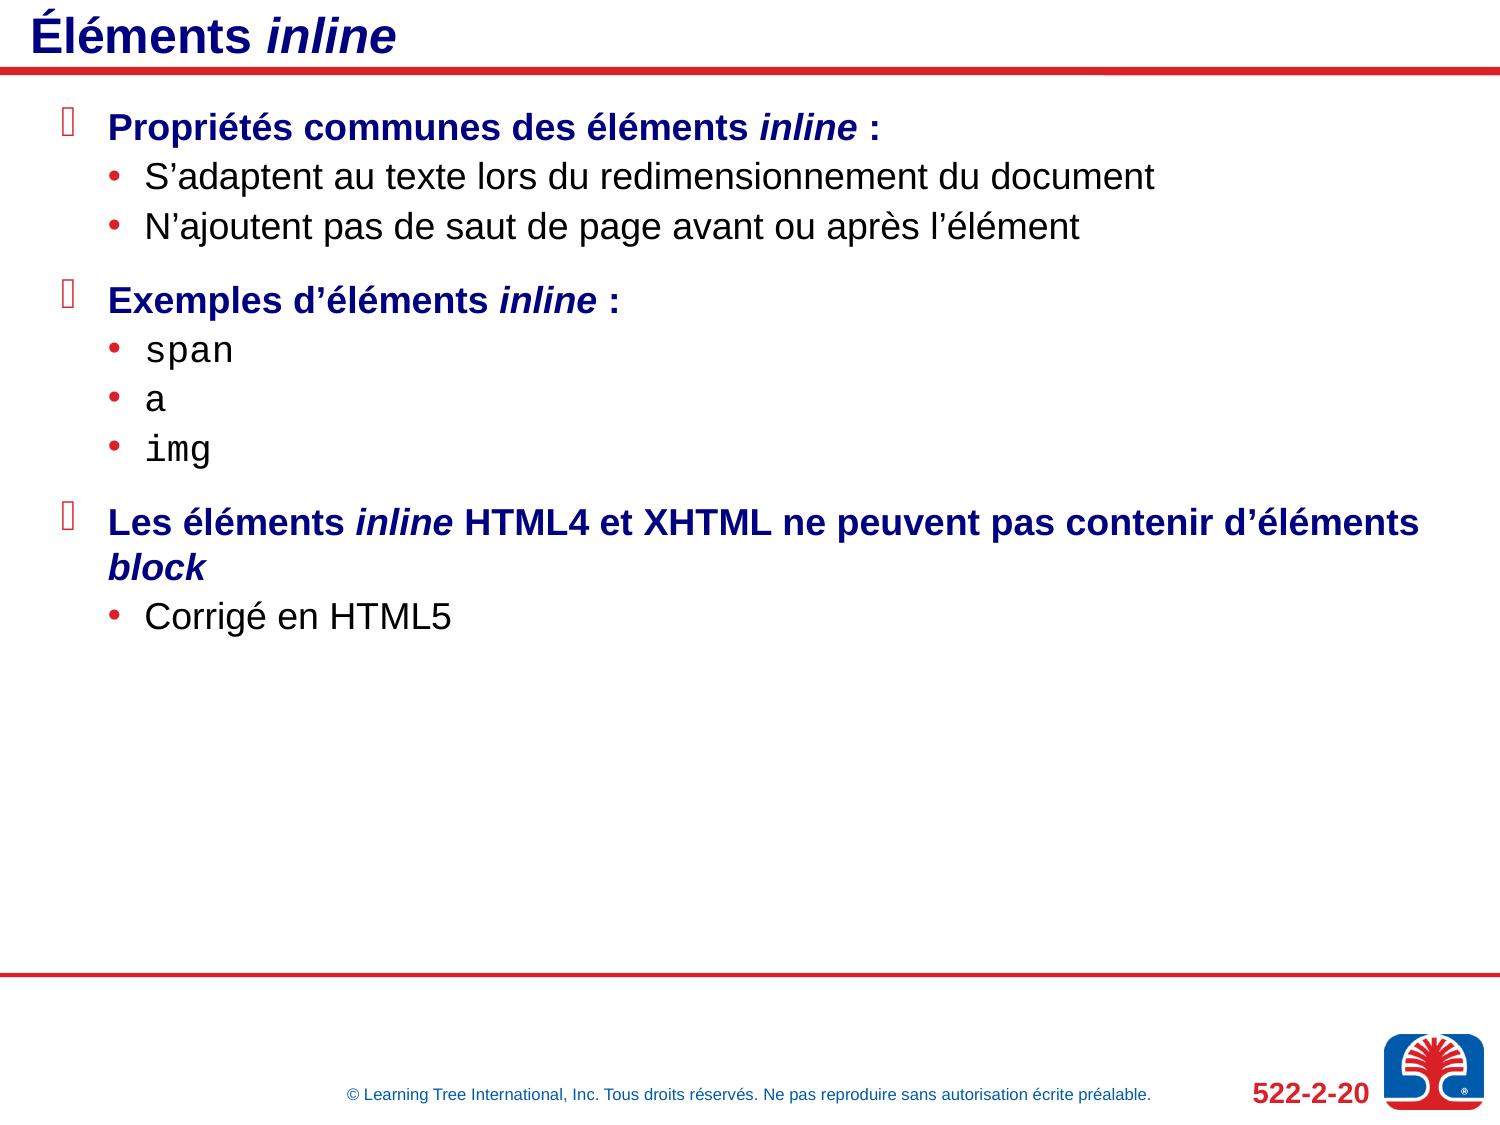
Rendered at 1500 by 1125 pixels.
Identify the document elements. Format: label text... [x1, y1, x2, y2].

picture [1384, 1034, 1484, 1110]
title Éléments inline [0, 0, 1500, 67]
list Propriétés communes des éléments inline : S’adaptent au texte lors du redimensionnement du document N’ajoutent pas de saut de page avant ou après l’élément Exemples d’éléments inline : span a img Les éléments inline HTML4 et XHTML ne peuvent pas contenir d’éléments block Corrigé en HTML5 [45, 95, 1457, 650]
